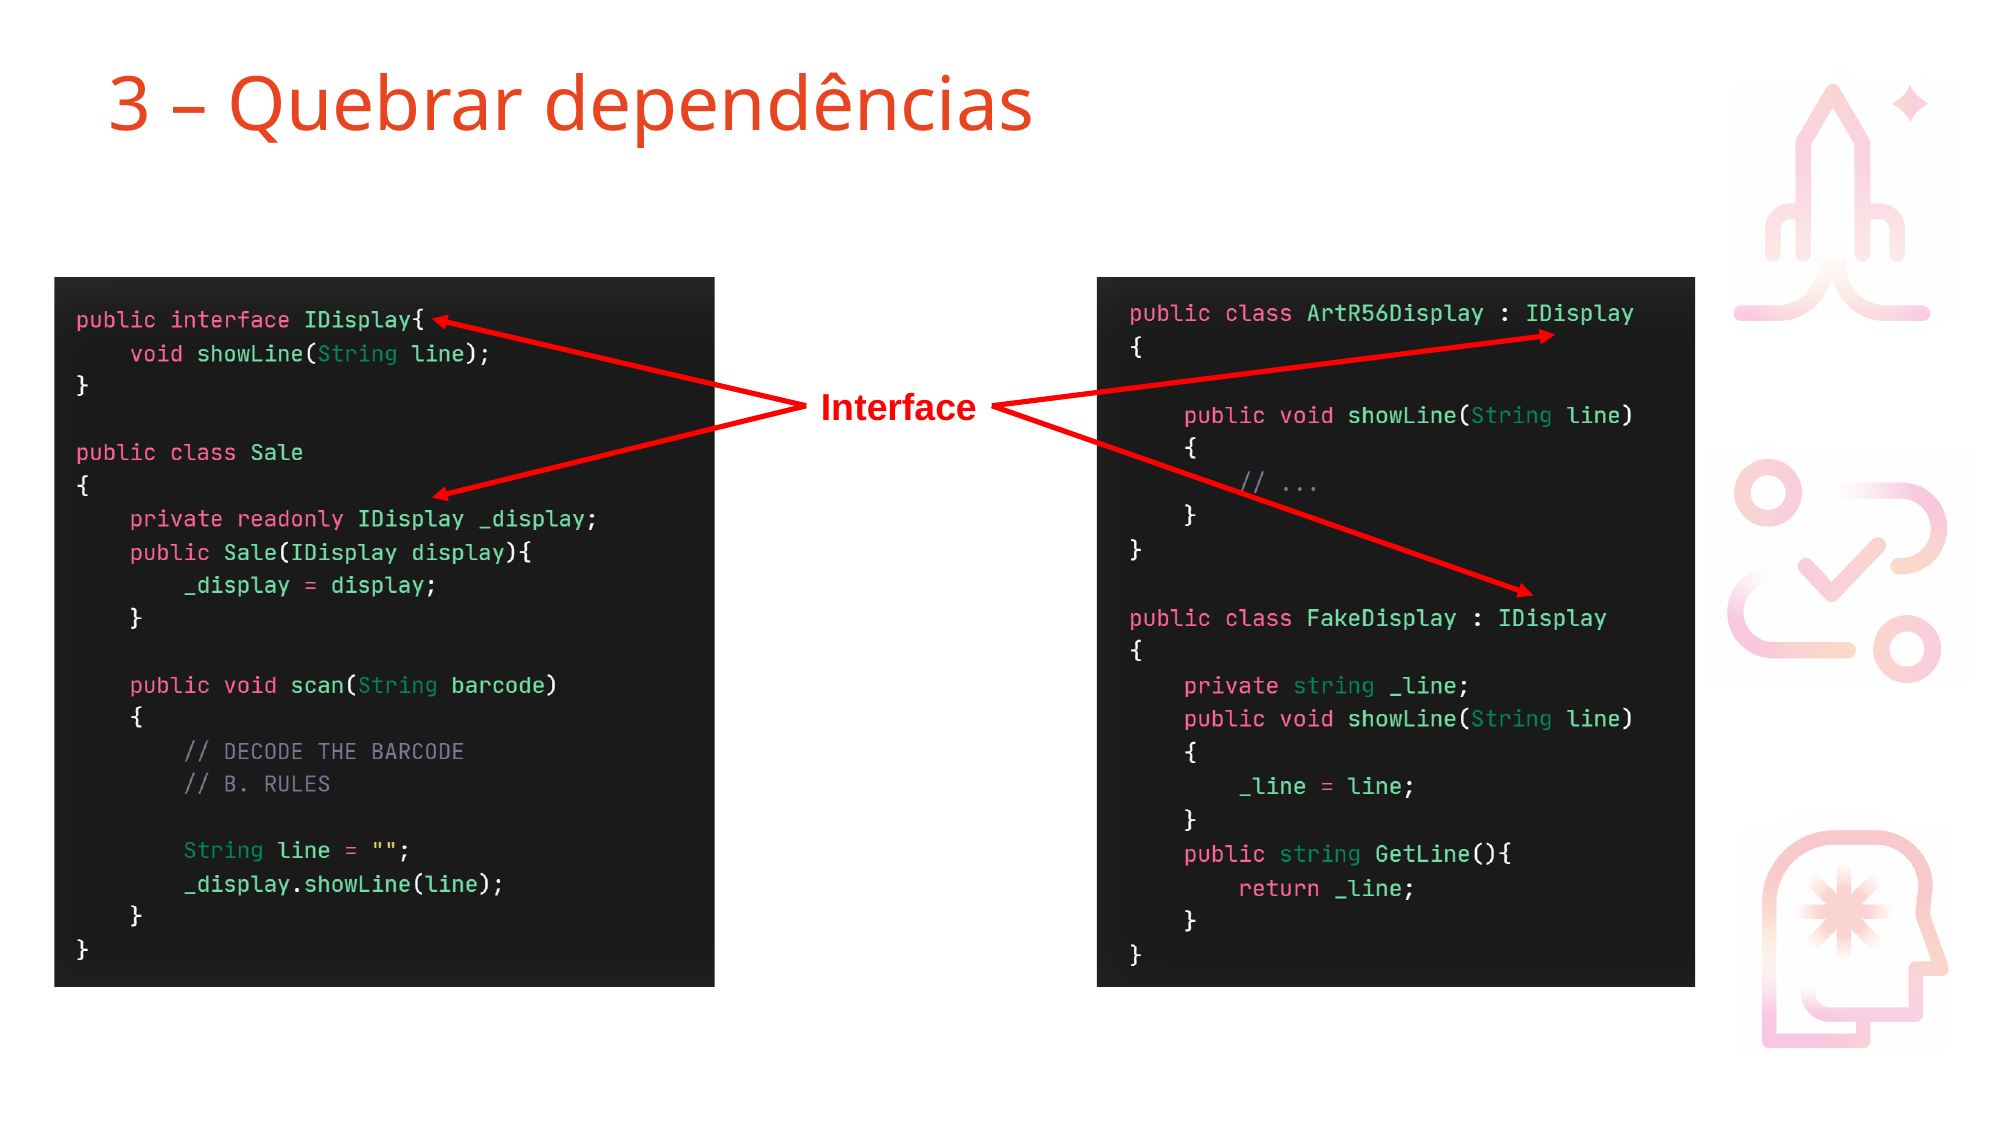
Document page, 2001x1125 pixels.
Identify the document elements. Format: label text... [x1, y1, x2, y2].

picture [1096, 277, 1696, 987]
picture [54, 277, 715, 987]
text_box Interface [806, 375, 992, 436]
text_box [1707, 51, 1982, 1125]
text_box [993, 406, 1534, 596]
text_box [431, 407, 805, 498]
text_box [431, 318, 805, 407]
text_box 3 – Quebrar dependências [108, 21, 1679, 148]
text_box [993, 334, 1556, 407]
